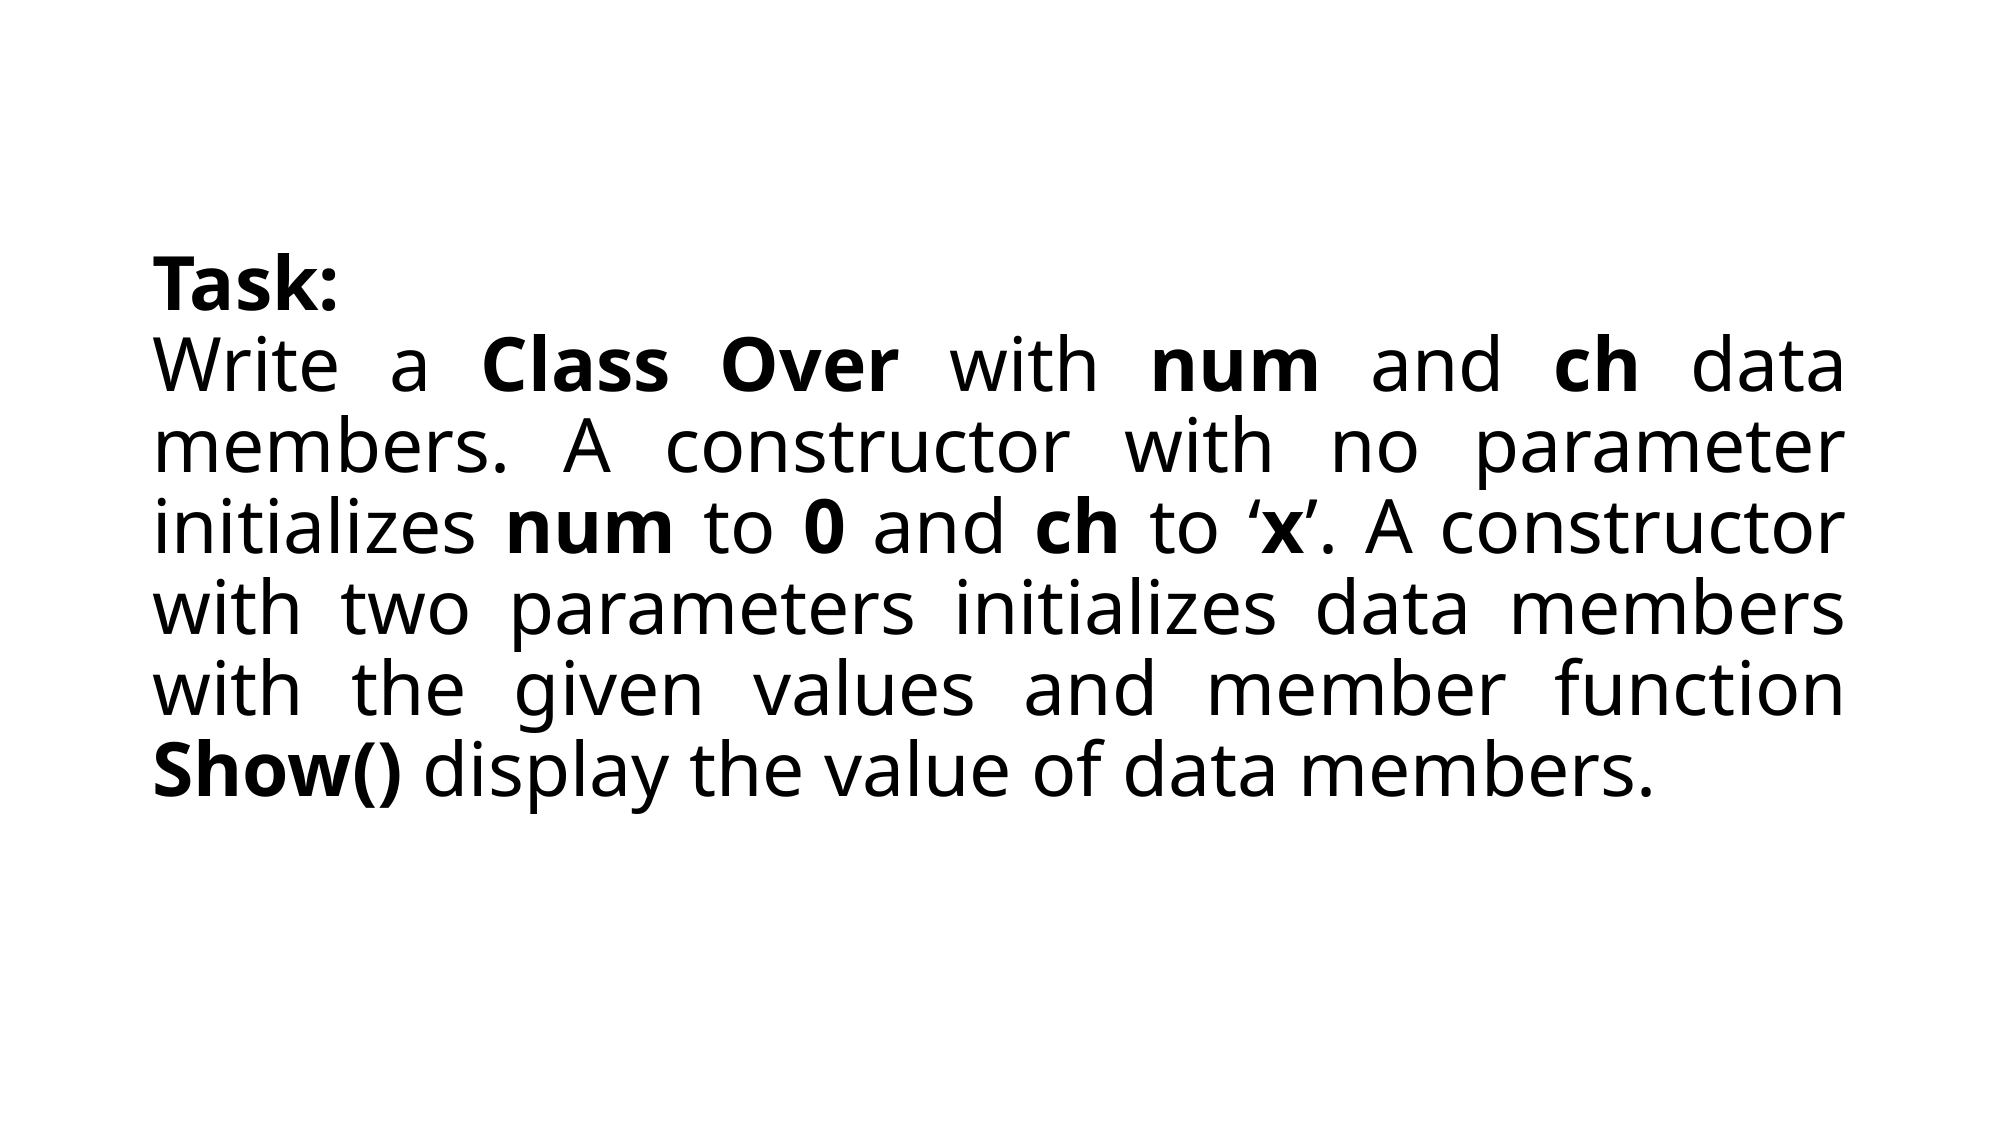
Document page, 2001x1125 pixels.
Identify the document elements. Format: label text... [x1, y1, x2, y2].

title Task: Write a Class Over with num and ch data members. A constructor with no parameter initializes num to 0 and ch to ‘x’. A constructor with two parameters initializes data members with the given values and member function Show() display the value of data members. [137, 191, 1863, 867]
